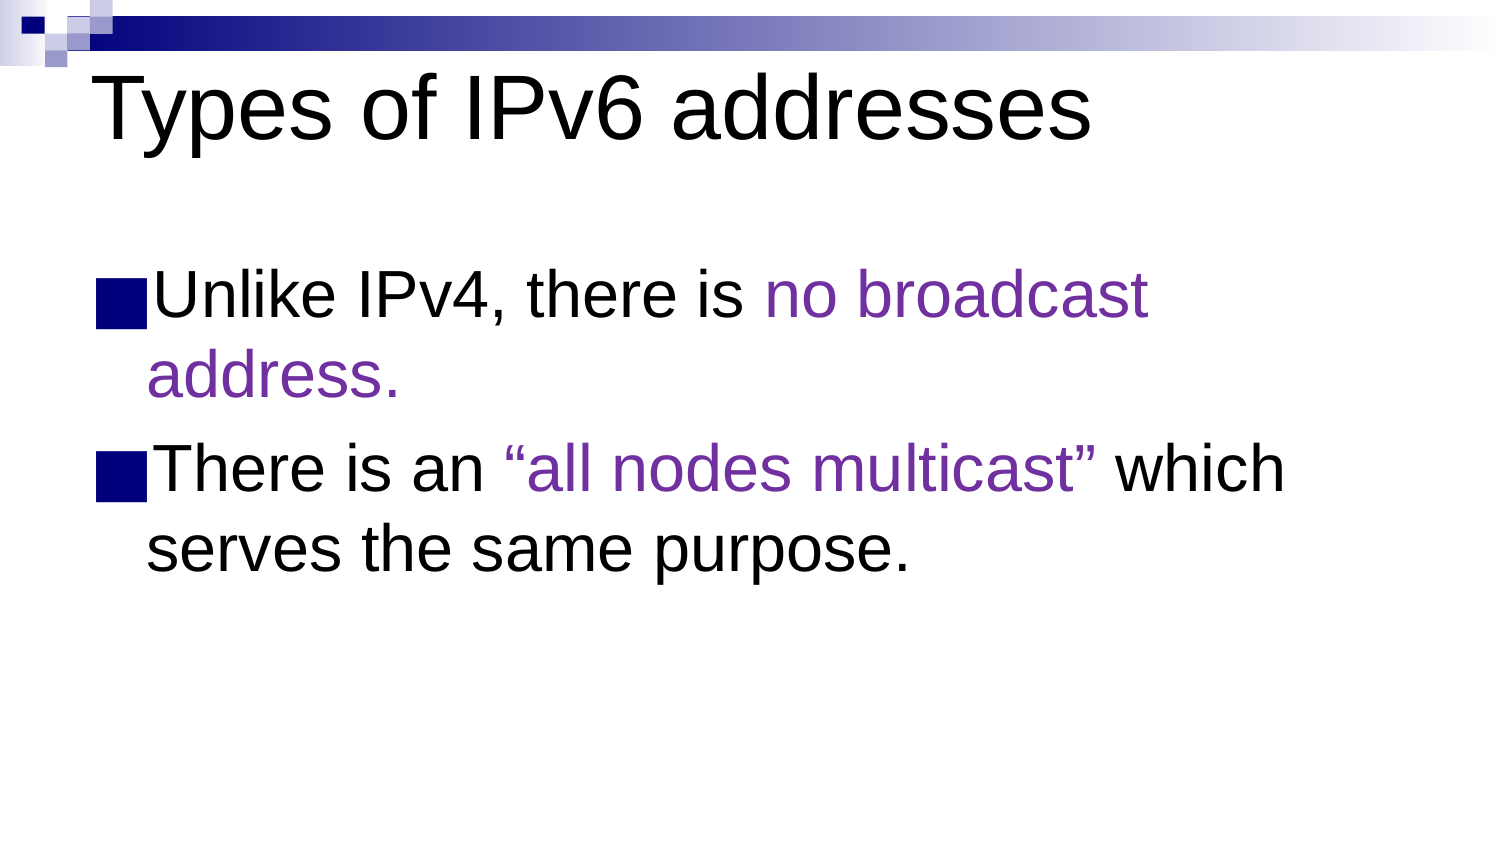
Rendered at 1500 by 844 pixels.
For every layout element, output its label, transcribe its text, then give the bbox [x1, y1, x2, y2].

title Types of IPv6 addresses [75, 18, 1425, 188]
list Unlike IPv4, there is no broadcast address. There is an “all nodes multicast” which serves the same purpose. [75, 243, 1425, 722]
